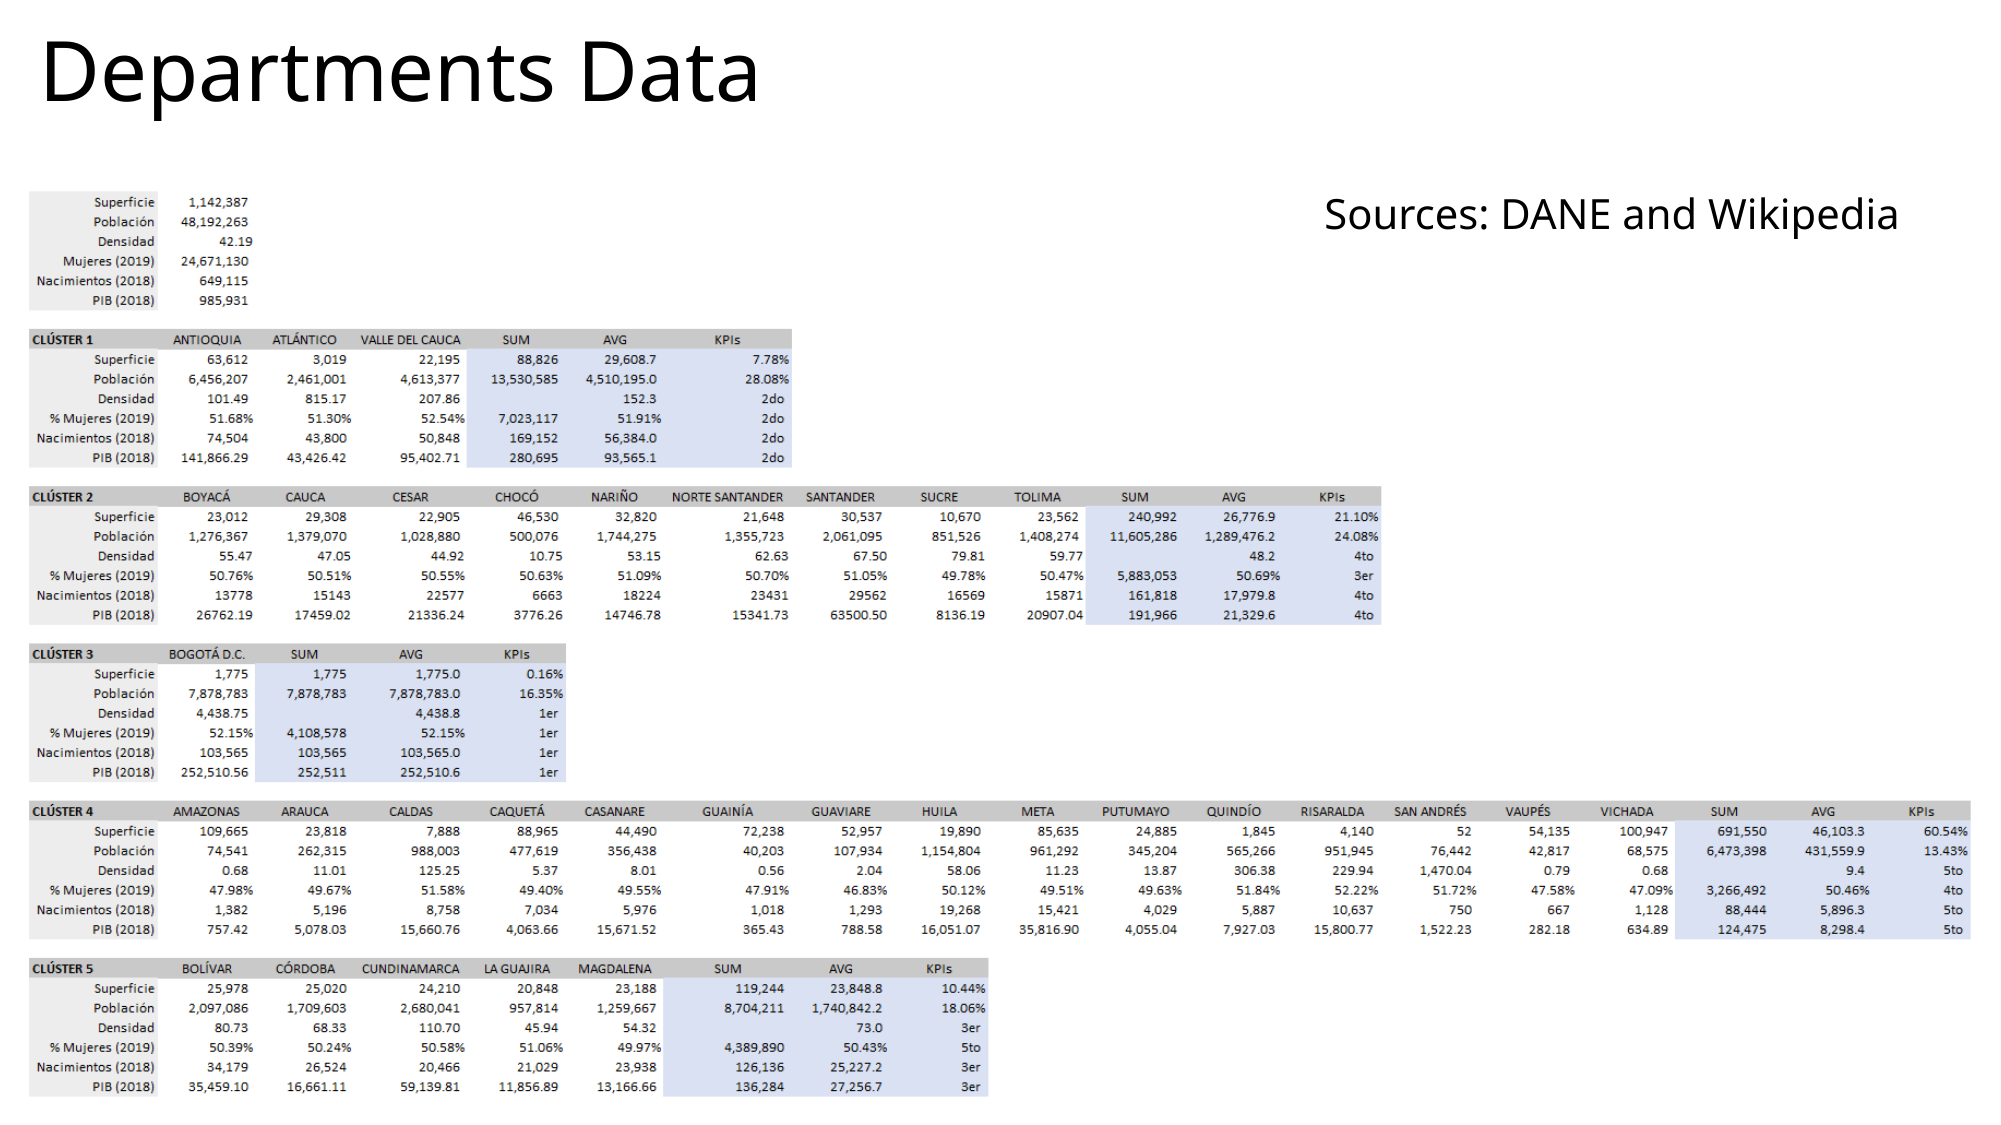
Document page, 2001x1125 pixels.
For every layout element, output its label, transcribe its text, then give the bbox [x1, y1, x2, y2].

text_box Departments Data [24, 0, 1975, 149]
picture [28, 187, 1974, 1101]
